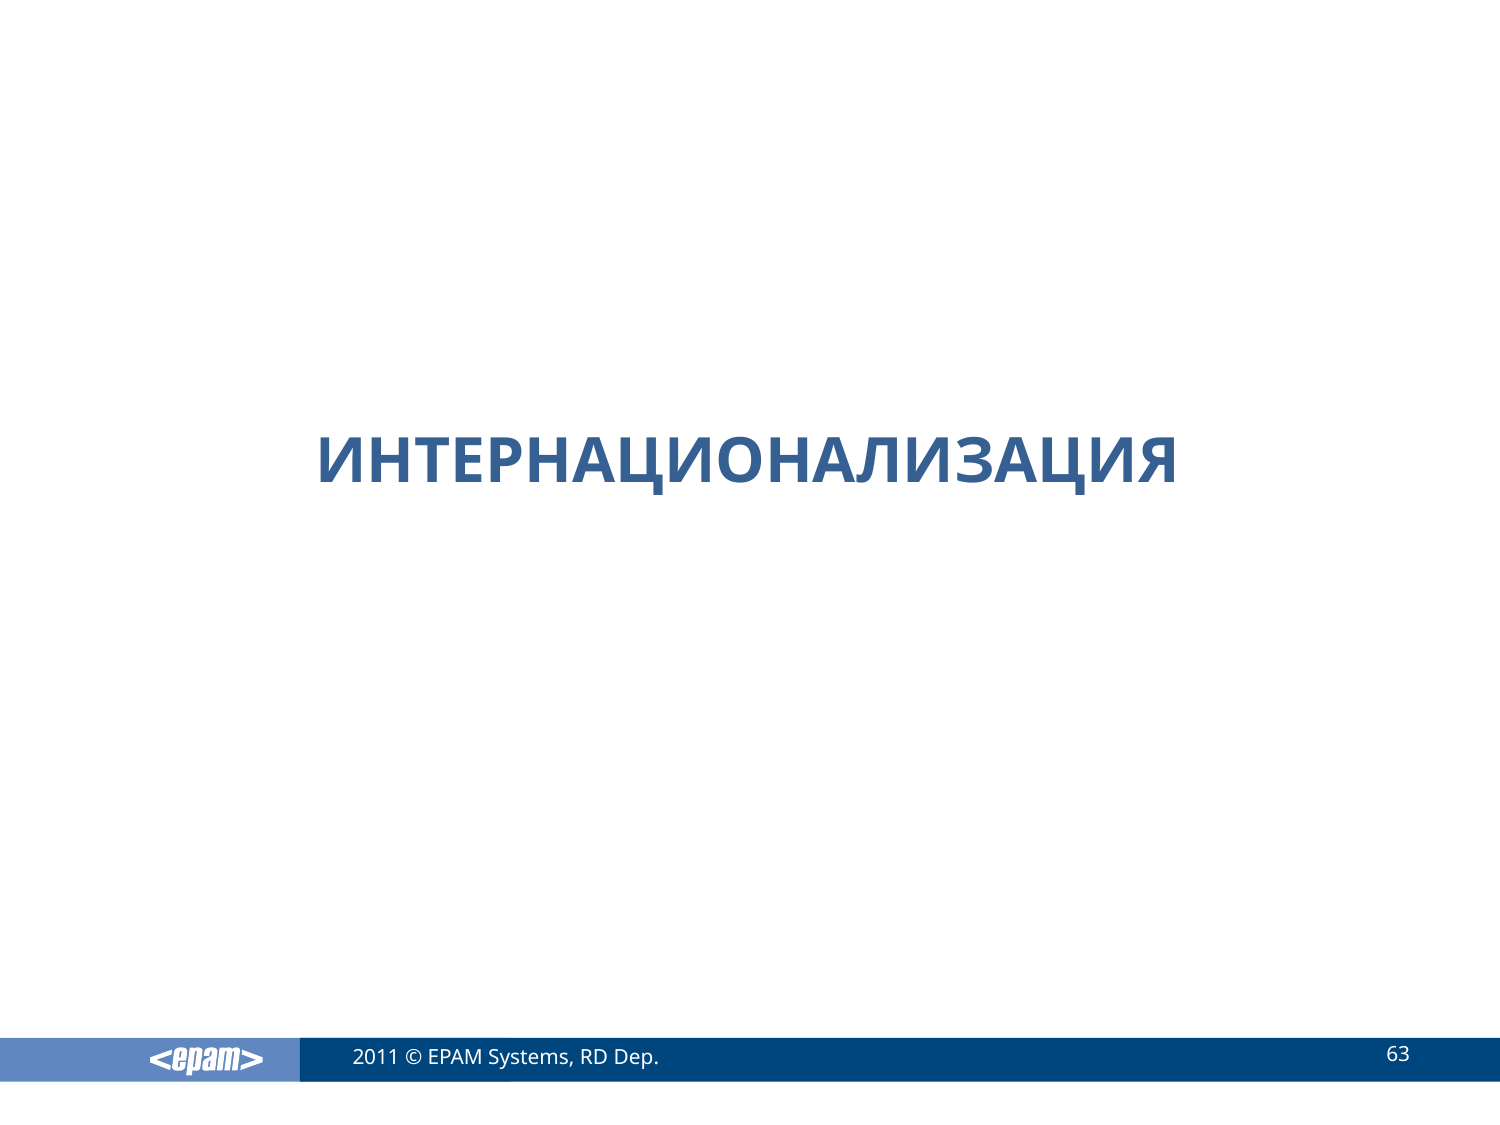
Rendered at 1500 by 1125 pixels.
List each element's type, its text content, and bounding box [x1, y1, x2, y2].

title Интернационализация [300, 412, 1350, 649]
footer 2011 © EPAM Systems, RD Dep. [337, 1028, 738, 1088]
slide_number 63 [1262, 1025, 1425, 1085]
